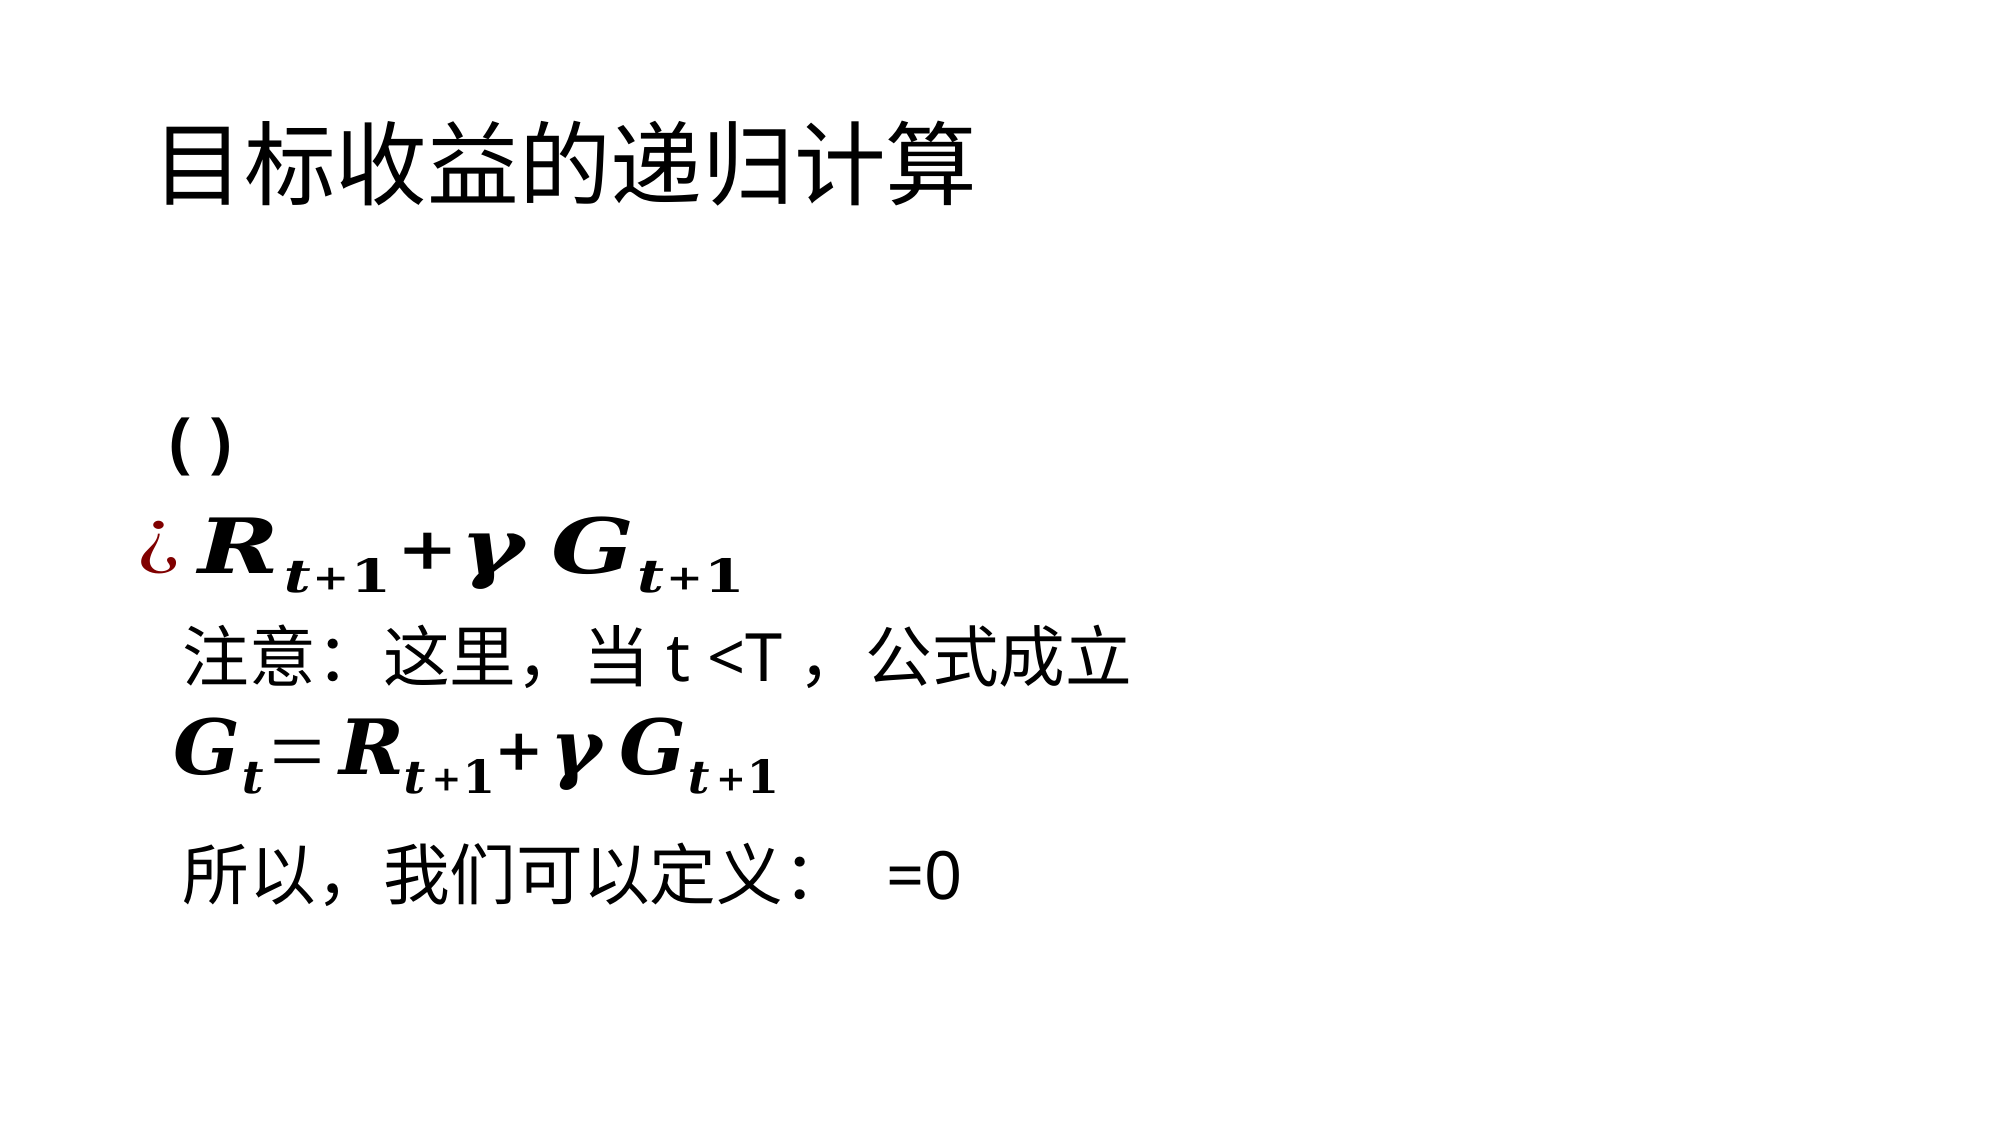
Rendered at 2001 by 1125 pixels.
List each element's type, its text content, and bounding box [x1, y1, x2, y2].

text_box 注意：这里，当t <T，公式成立 [168, 607, 1211, 702]
title 目标收益的递归计算 [137, 59, 1863, 278]
text_box 所以，我们可以定义： [168, 825, 1056, 921]
